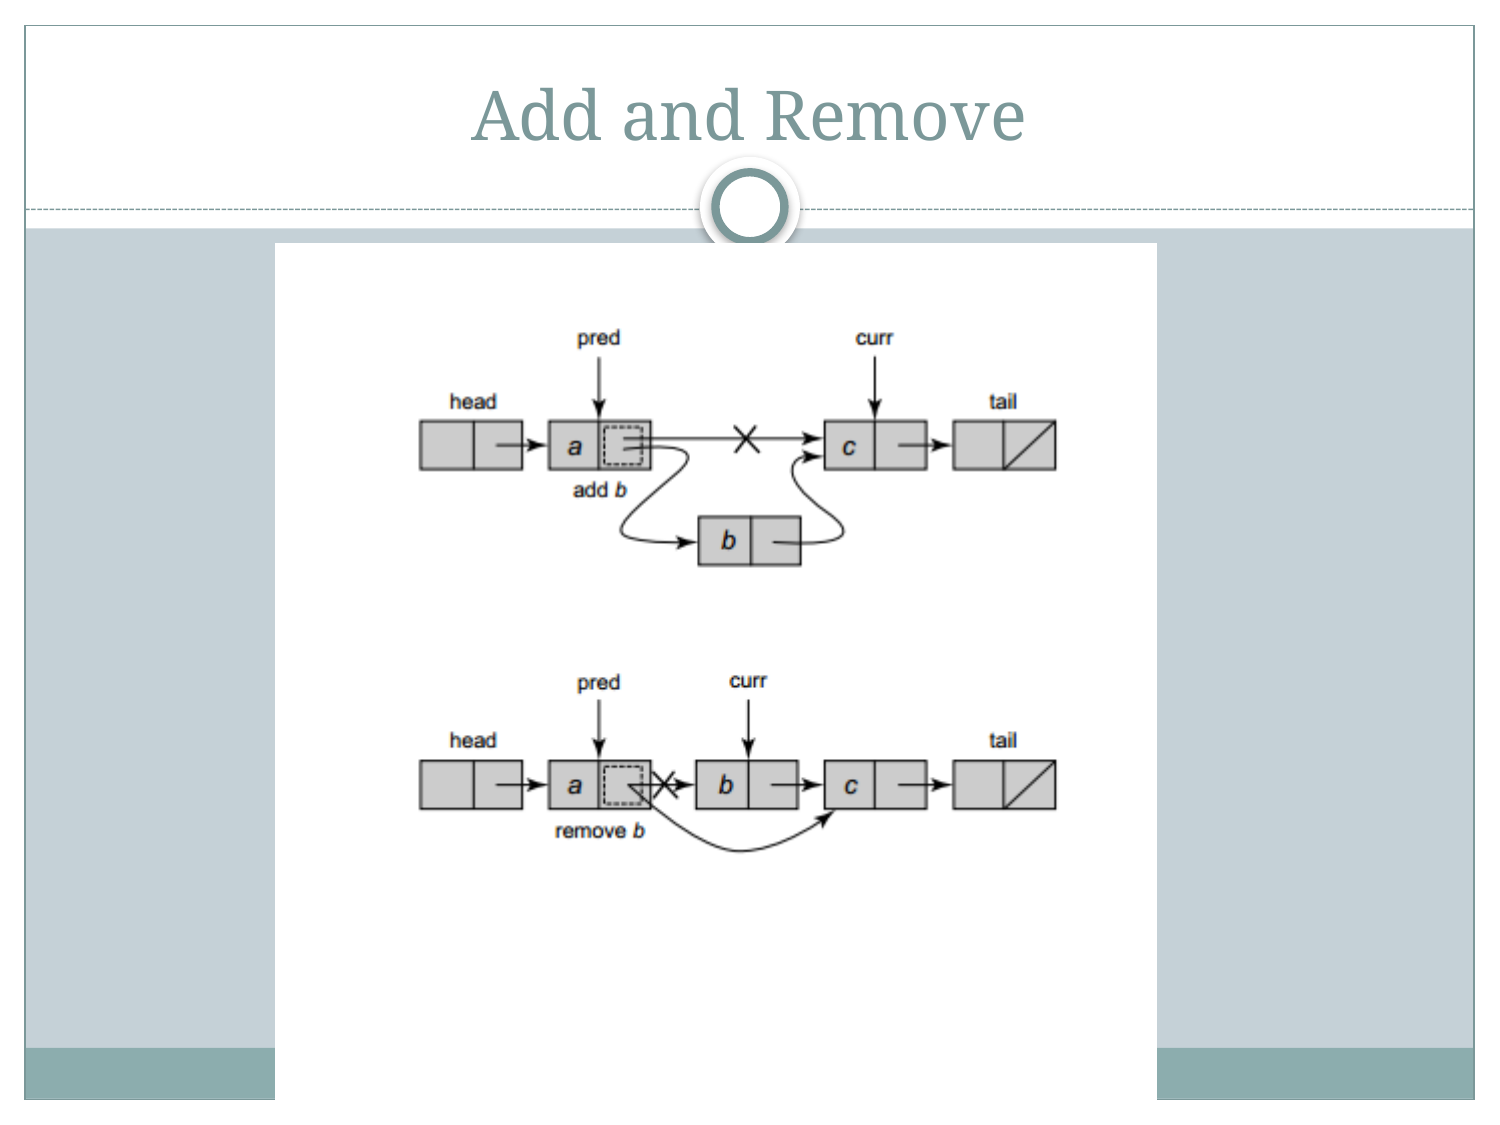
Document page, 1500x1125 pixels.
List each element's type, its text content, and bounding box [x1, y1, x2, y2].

title Add and Remove [49, 37, 1450, 162]
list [274, 243, 1157, 1125]
